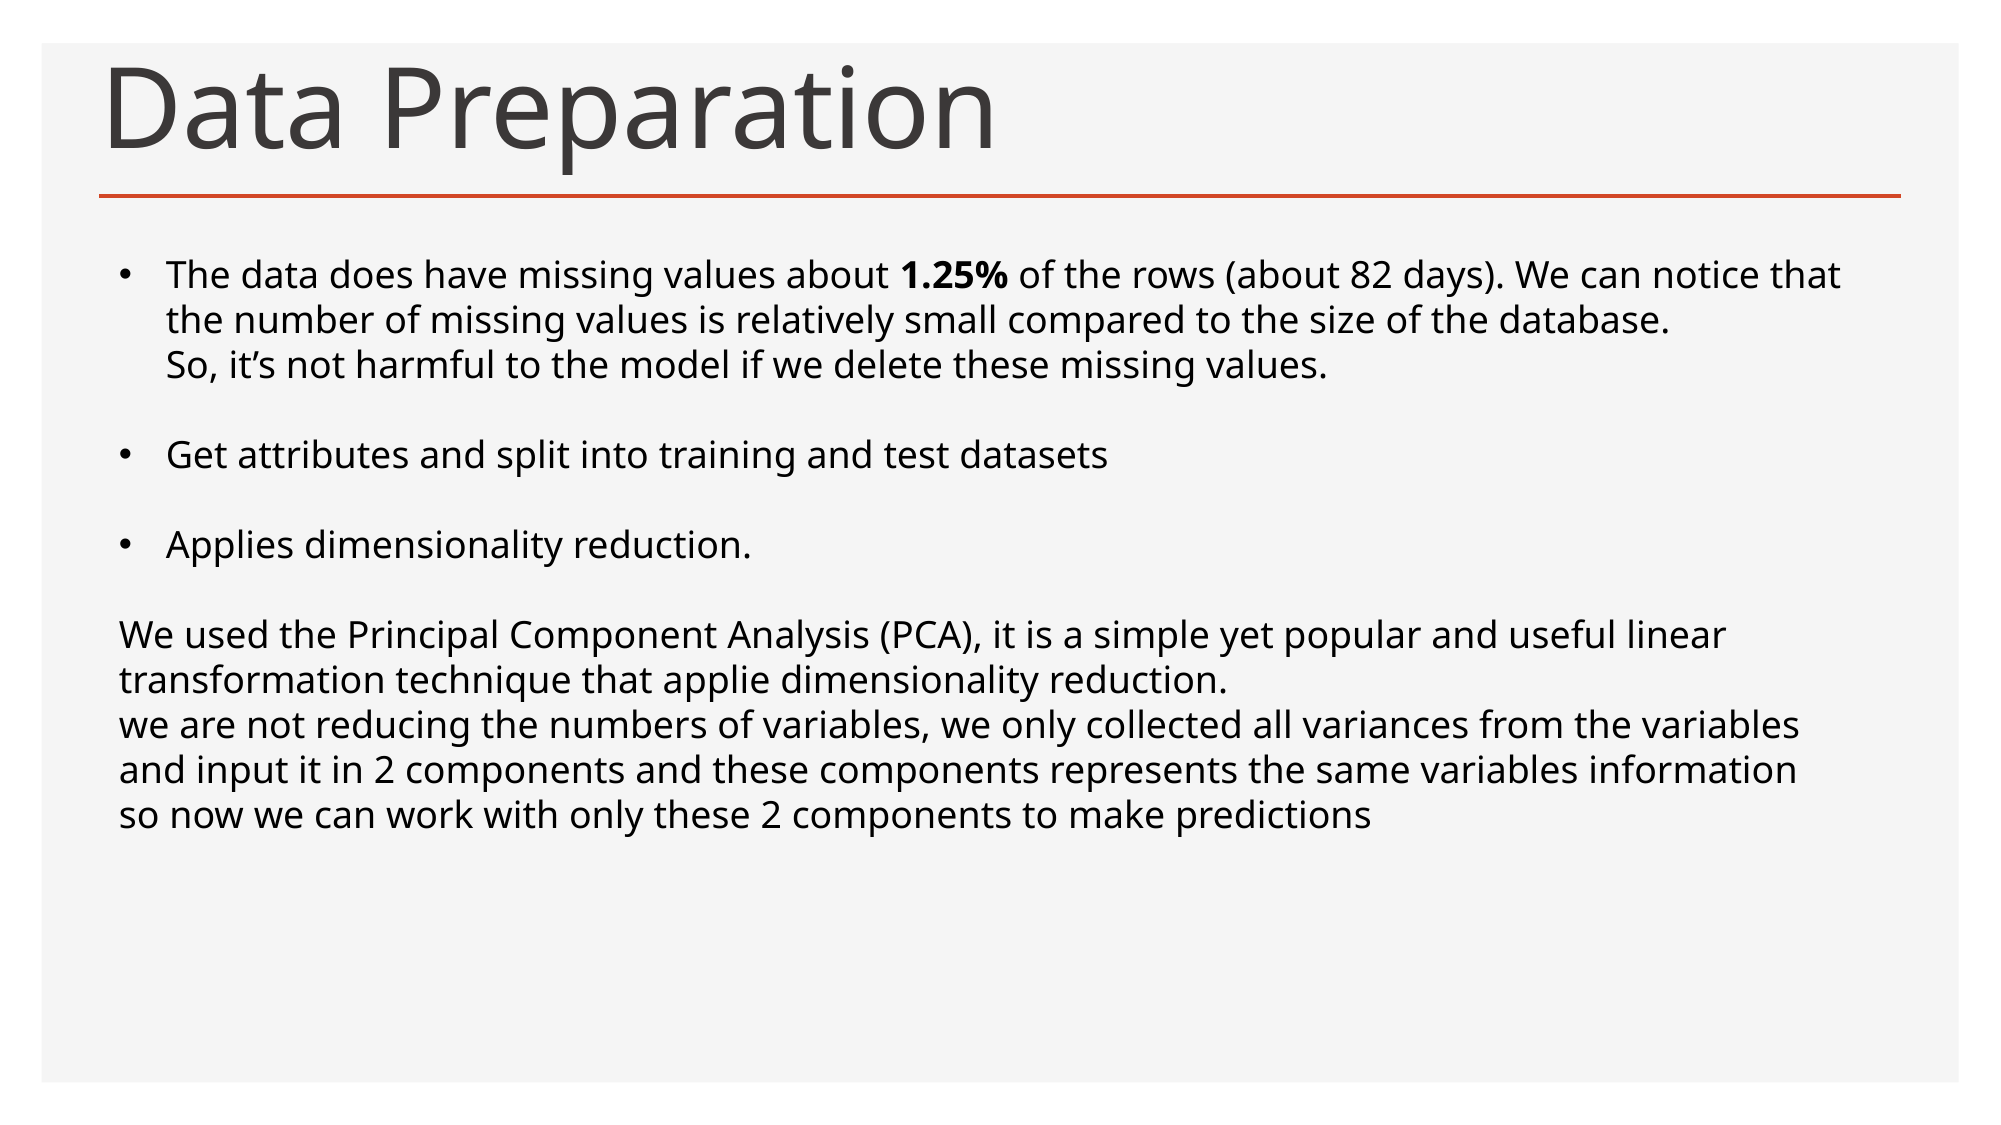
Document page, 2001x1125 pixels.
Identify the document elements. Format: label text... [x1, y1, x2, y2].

title Data Preparation [85, 73, 1816, 179]
text_box The data does have missing values about 1.25% of the rows (about 82 days). We can notice that the number of missing values is relatively small compared to the size of the database. So, it’s not harmful to the model if we delete these missing values. Get attributes and split into training and test datasets Applies dimensionality reduction. We used the Principal Component Analysis (PCA), it is a simple yet popular and useful linear transformation technique that applie dimensionality reduction. we are not reducing the numbers of variables, we only collected all variances from the variables and input it in 2 components and these components represents the same variables information so now we can work with only these 2 components to make predictions [104, 243, 1863, 978]
